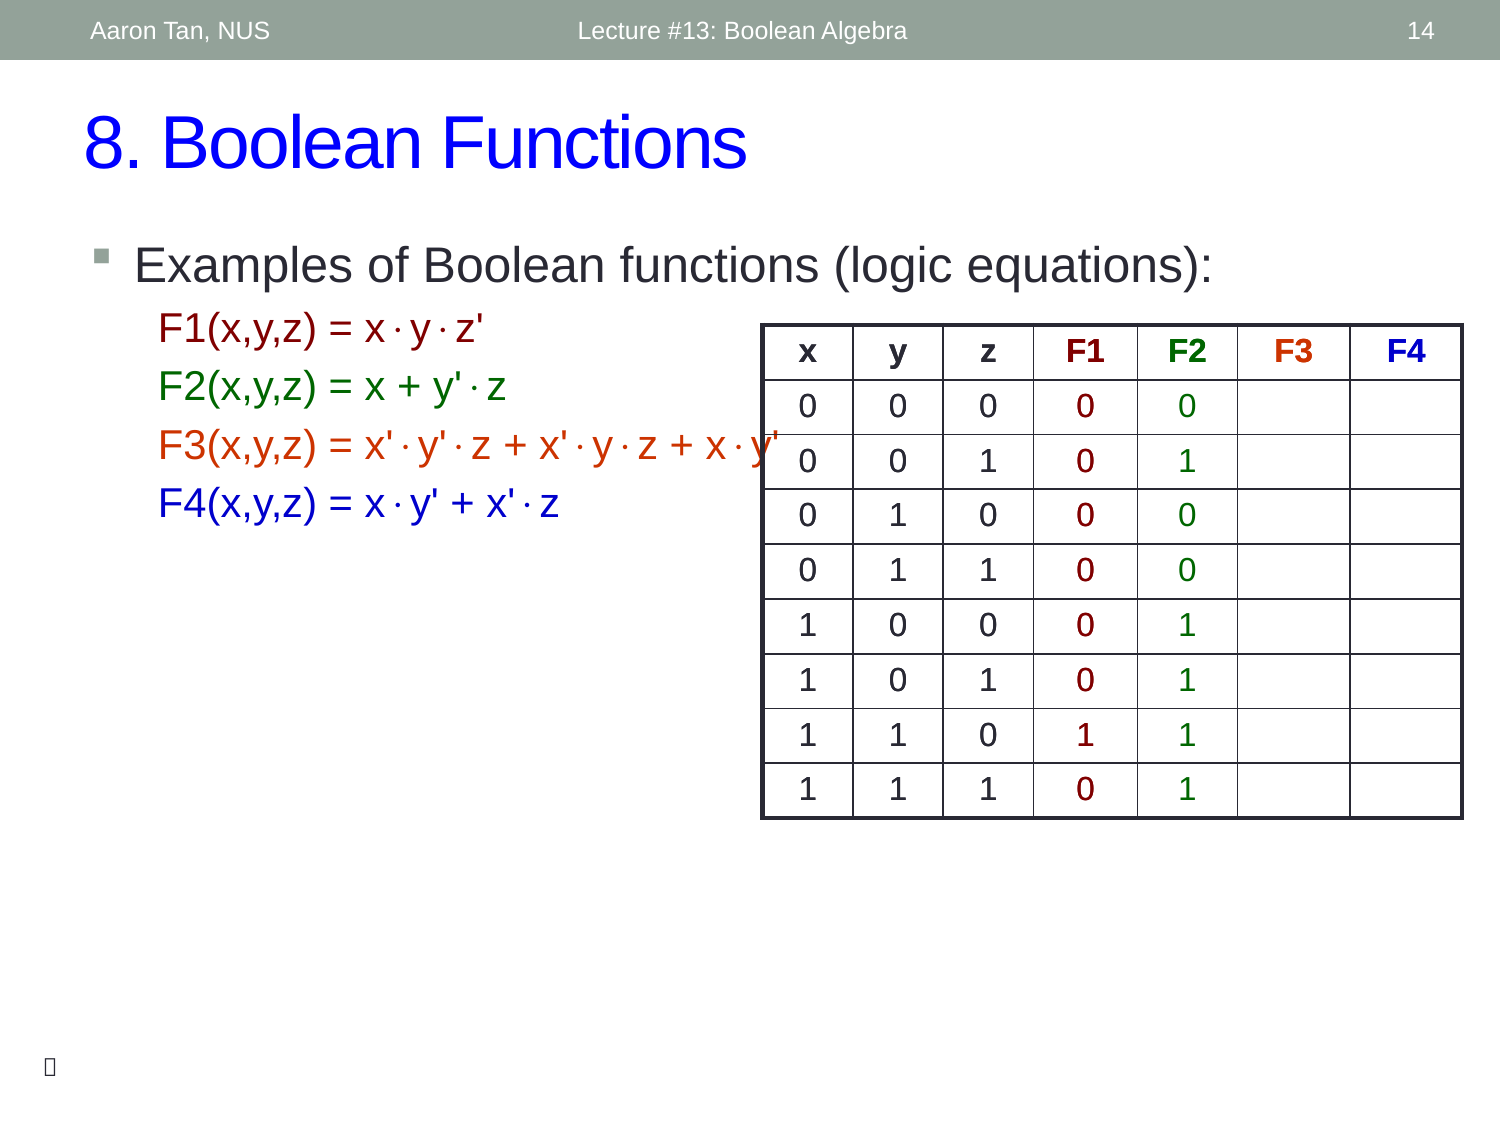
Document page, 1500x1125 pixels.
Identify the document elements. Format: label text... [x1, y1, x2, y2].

text_box Examples of Boolean functions (logic equations): F1(x,y,z) = xyz' F2(x,y,z) = x + y'z F3(x,y,z) = x'y'z + x'yz + xy' F4(x,y,z) = xy' + x'z [75, 224, 1450, 600]
table_cell [1238, 709, 1349, 762]
table_cell 1 [765, 655, 852, 708]
table_cell 0 [1138, 490, 1237, 543]
table_cell 1 [854, 545, 942, 598]
table_cell 0 [1034, 655, 1137, 708]
table_cell 0 [1034, 435, 1137, 488]
table_cell 0 [1138, 381, 1237, 434]
table_header x [765, 327, 852, 379]
table_cell [1238, 490, 1349, 543]
table_cell 1 [854, 764, 942, 816]
table_cell [1351, 490, 1460, 543]
table_cell 0 [944, 709, 1033, 762]
table_cell 0 [1034, 381, 1137, 434]
table_cell [1238, 600, 1349, 653]
table_header F4 [1351, 327, 1460, 379]
table_cell 0 [1034, 600, 1137, 653]
table_header F3 [1238, 327, 1349, 379]
footer Lecture #13: Boolean Algebra [562, 3, 1238, 57]
table_cell 1 [854, 709, 942, 762]
table_header y [854, 327, 942, 379]
table_cell [1238, 435, 1349, 488]
table_cell [1351, 435, 1460, 488]
table_cell 1 [854, 490, 942, 543]
slide_number 14 [1308, 3, 1450, 57]
table_cell 1 [1034, 709, 1137, 762]
title 8. Boolean Functions [68, 86, 1429, 192]
slide_number Aaron Tan, NUS [75, 3, 550, 57]
table_cell [1351, 545, 1460, 598]
table_cell 1 [765, 600, 852, 653]
table_cell 1 [944, 545, 1033, 598]
table_cell 0 [854, 655, 942, 708]
table_cell 0 [765, 490, 852, 543]
table_cell 1 [1138, 764, 1237, 816]
table_cell 0 [1034, 764, 1137, 816]
table_cell [1238, 545, 1349, 598]
table_cell 0 [944, 600, 1033, 653]
table_cell 1 [765, 709, 852, 762]
table_cell [1238, 655, 1349, 708]
table_cell 0 [1034, 545, 1137, 598]
table_header F2 [1138, 327, 1237, 379]
table_header F1 [1034, 327, 1137, 379]
table_cell [1351, 600, 1460, 653]
table_cell 0 [1138, 545, 1237, 598]
table_cell 0 [765, 435, 852, 488]
table_cell 0 [854, 381, 942, 434]
table_cell 1 [765, 764, 852, 816]
table_cell 1 [1138, 709, 1237, 762]
table_cell [1351, 381, 1460, 434]
table_cell 1 [944, 435, 1033, 488]
table_cell [1238, 764, 1349, 816]
table_cell 0 [1034, 490, 1137, 543]
table_cell [1351, 709, 1460, 762]
table_cell 0 [765, 545, 852, 598]
table_cell 0 [944, 381, 1033, 434]
table_cell 0 [854, 600, 942, 653]
table_cell [1238, 381, 1349, 434]
table_cell 0 [765, 381, 852, 434]
table_cell [1351, 655, 1460, 708]
table_cell 1 [1138, 600, 1237, 653]
table_cell 1 [1138, 655, 1237, 708]
table_cell [1351, 764, 1460, 816]
table_cell 0 [944, 490, 1033, 543]
table_cell 1 [944, 655, 1033, 708]
table_cell 1 [1138, 435, 1237, 488]
table_cell 1 [944, 764, 1033, 816]
text_box  [24, 1050, 75, 1083]
table_header z [944, 327, 1033, 379]
table_cell 0 [854, 435, 942, 488]
